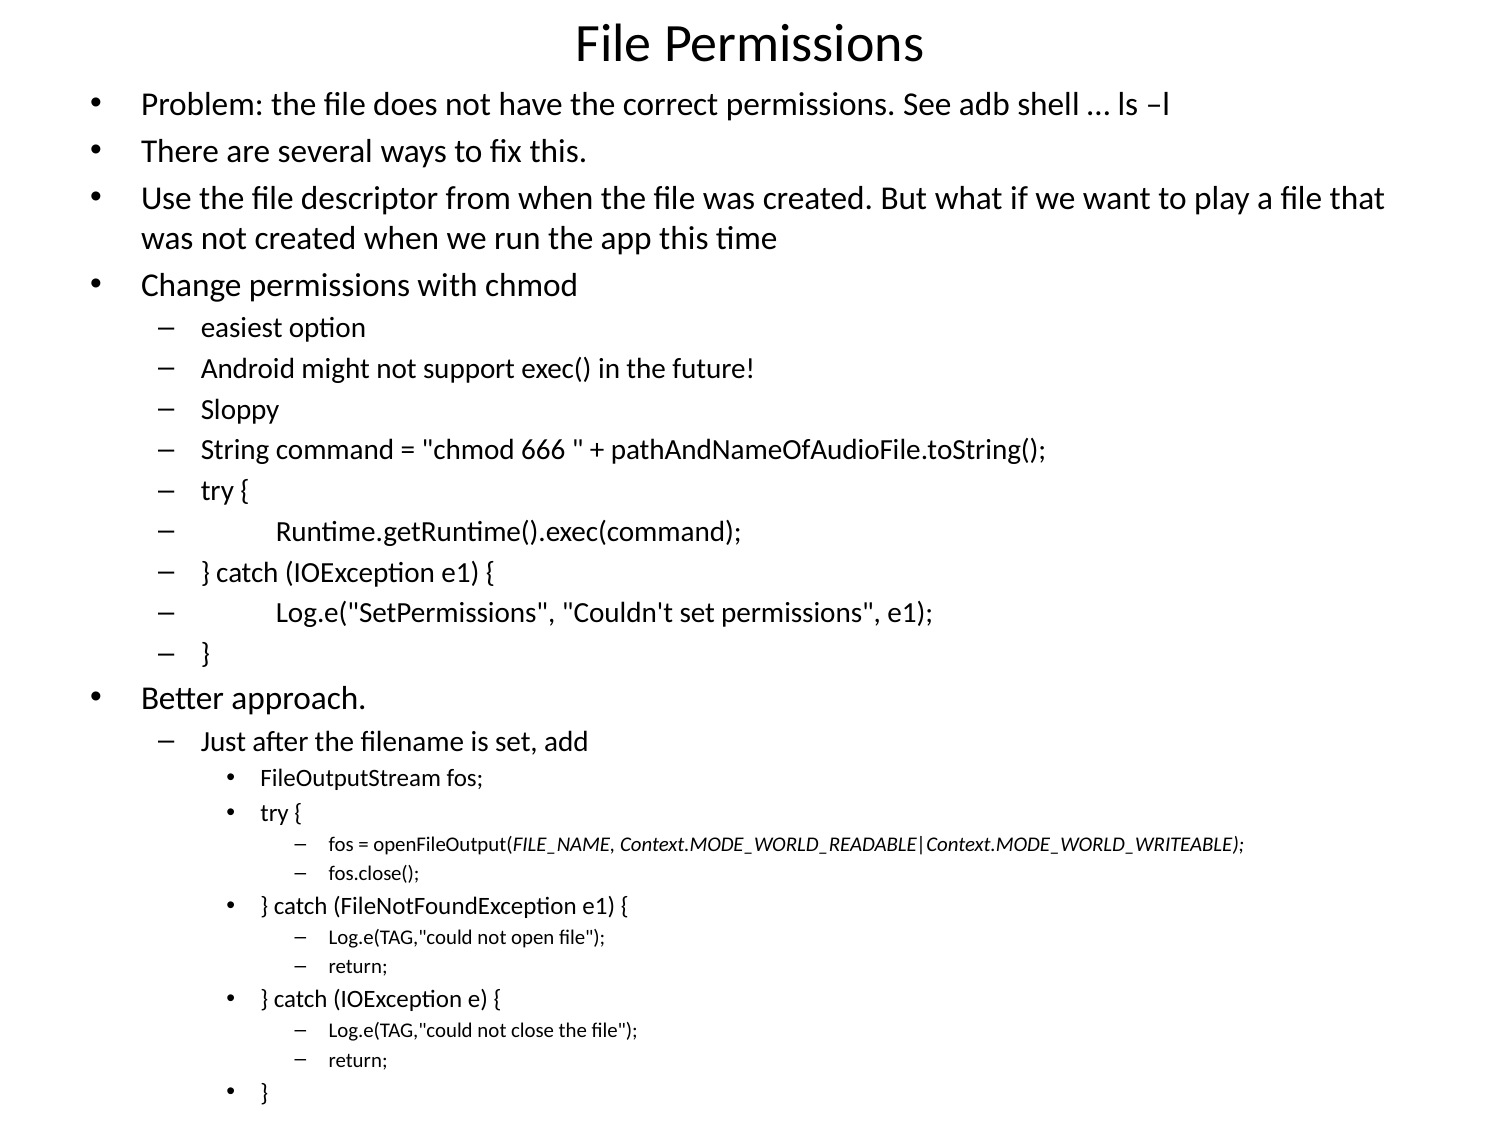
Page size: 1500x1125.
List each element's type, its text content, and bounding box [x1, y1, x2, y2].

list Problem: the file does not have the correct permissions. See adb shell … ls –l There are several ways to fix this. Use the file descriptor from when the file was created. But what if we want to play a file that was not created when we run the app this time Change permissions with chmod easiest option Android might not support exec() in the future! Sloppy String command = "chmod 666 " + pathAndNameOfAudioFile.toString(); try { Runtime.getRuntime().exec(command); } catch (IOException e1) { Log.e("SetPermissions", "Couldn't set permissions", e1); } Better approach. Just after the filename is set, add FileOutputStream fos; try { fos = openFileOutput(FILE_NAME, Context.MODE_WORLD_READABLE|Context.MODE_WORLD_WRITEABLE); fos.close(); } catch (FileNotFoundException e1) { Log.e(TAG,"could not open file"); return; } catch (IOException e) { Log.e(TAG,"could not close the file"); return; } [75, 75, 1425, 1125]
title File Permissions [75, 0, 1425, 75]
